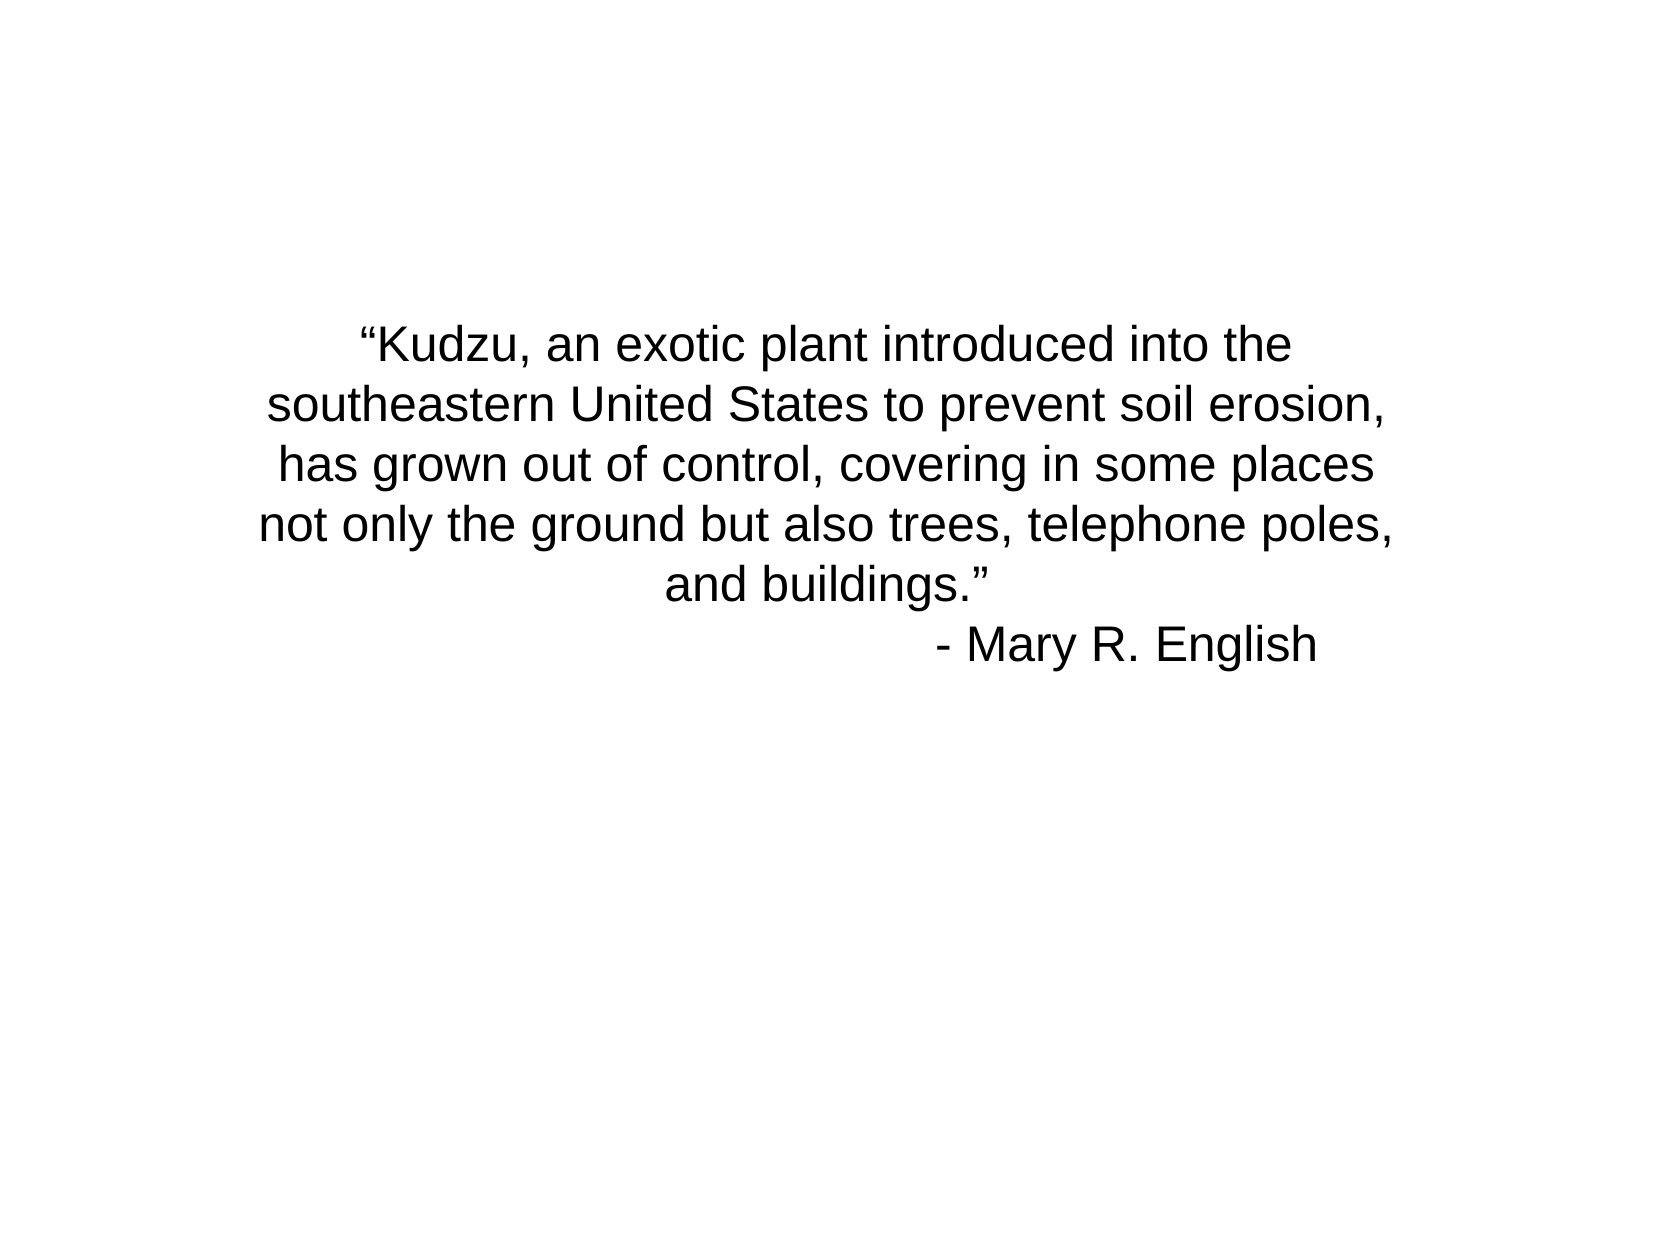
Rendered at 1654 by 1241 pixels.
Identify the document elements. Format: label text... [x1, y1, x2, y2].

subtitle “Kudzu, an exotic plant introduced into the southeastern United States to prevent soil erosion, has grown out of control, covering in some places not only the ground but also trees, telephone poles, and buildings.” - Mary R. English [248, 311, 1406, 739]
